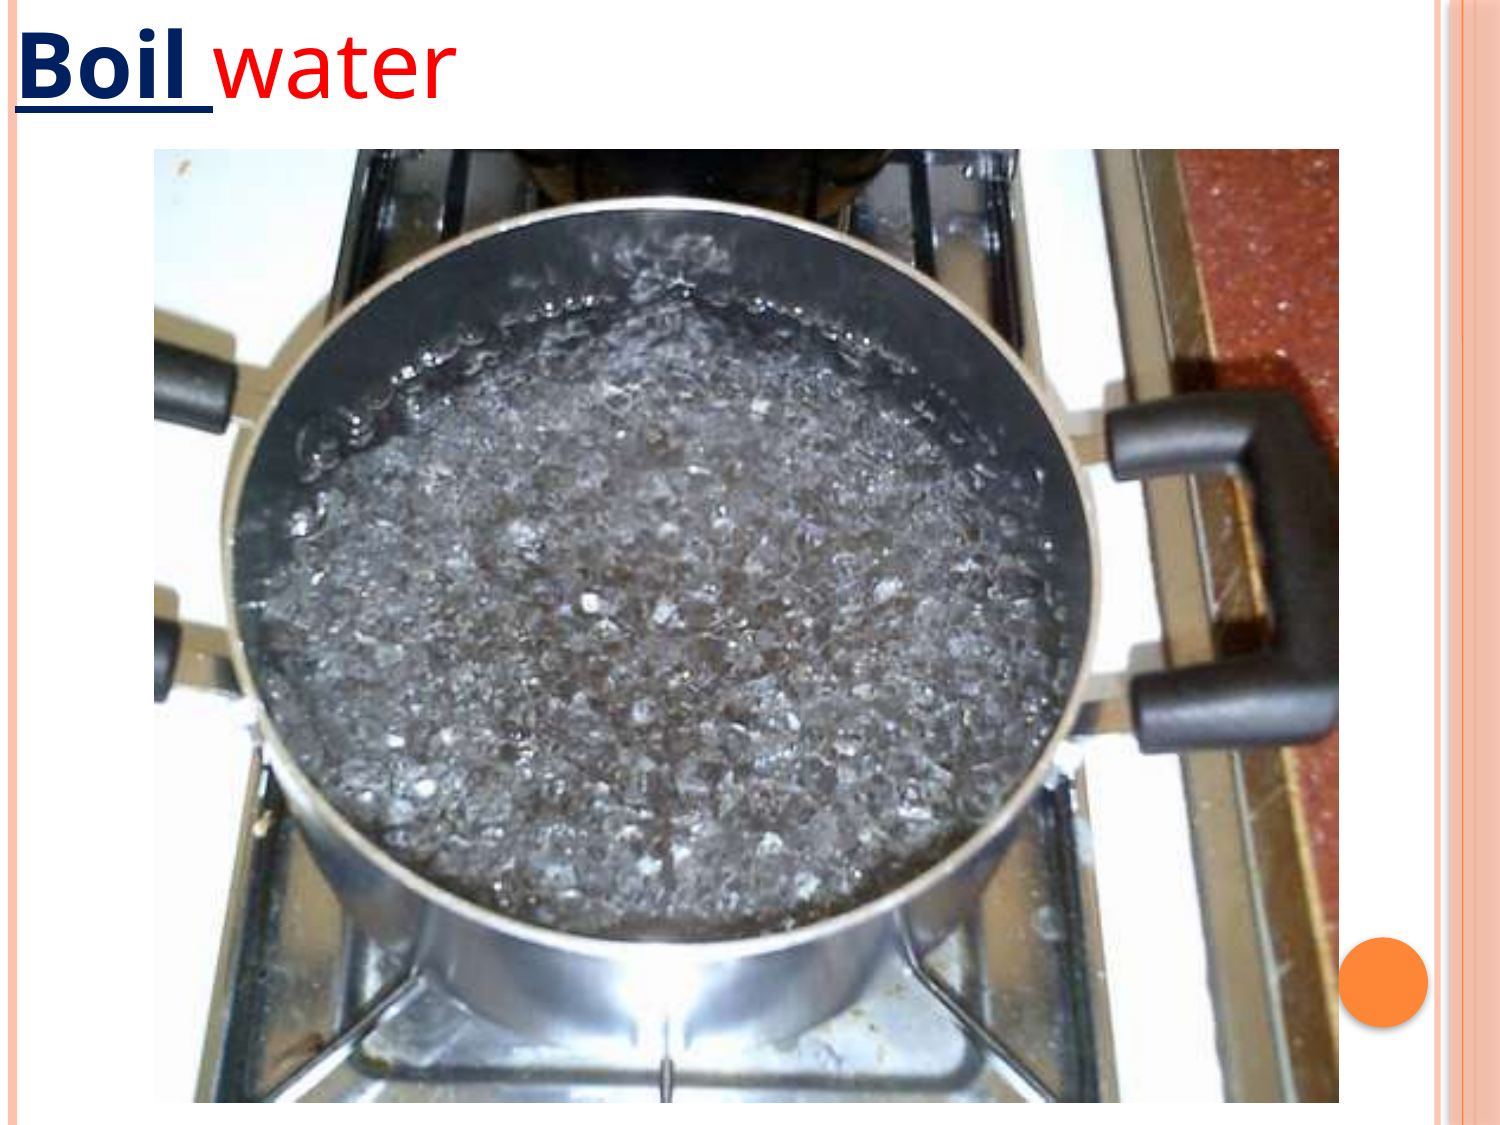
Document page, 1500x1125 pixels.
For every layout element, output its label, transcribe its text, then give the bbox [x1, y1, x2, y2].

text_box Boil water [0, 0, 975, 125]
picture [153, 149, 1340, 1103]
